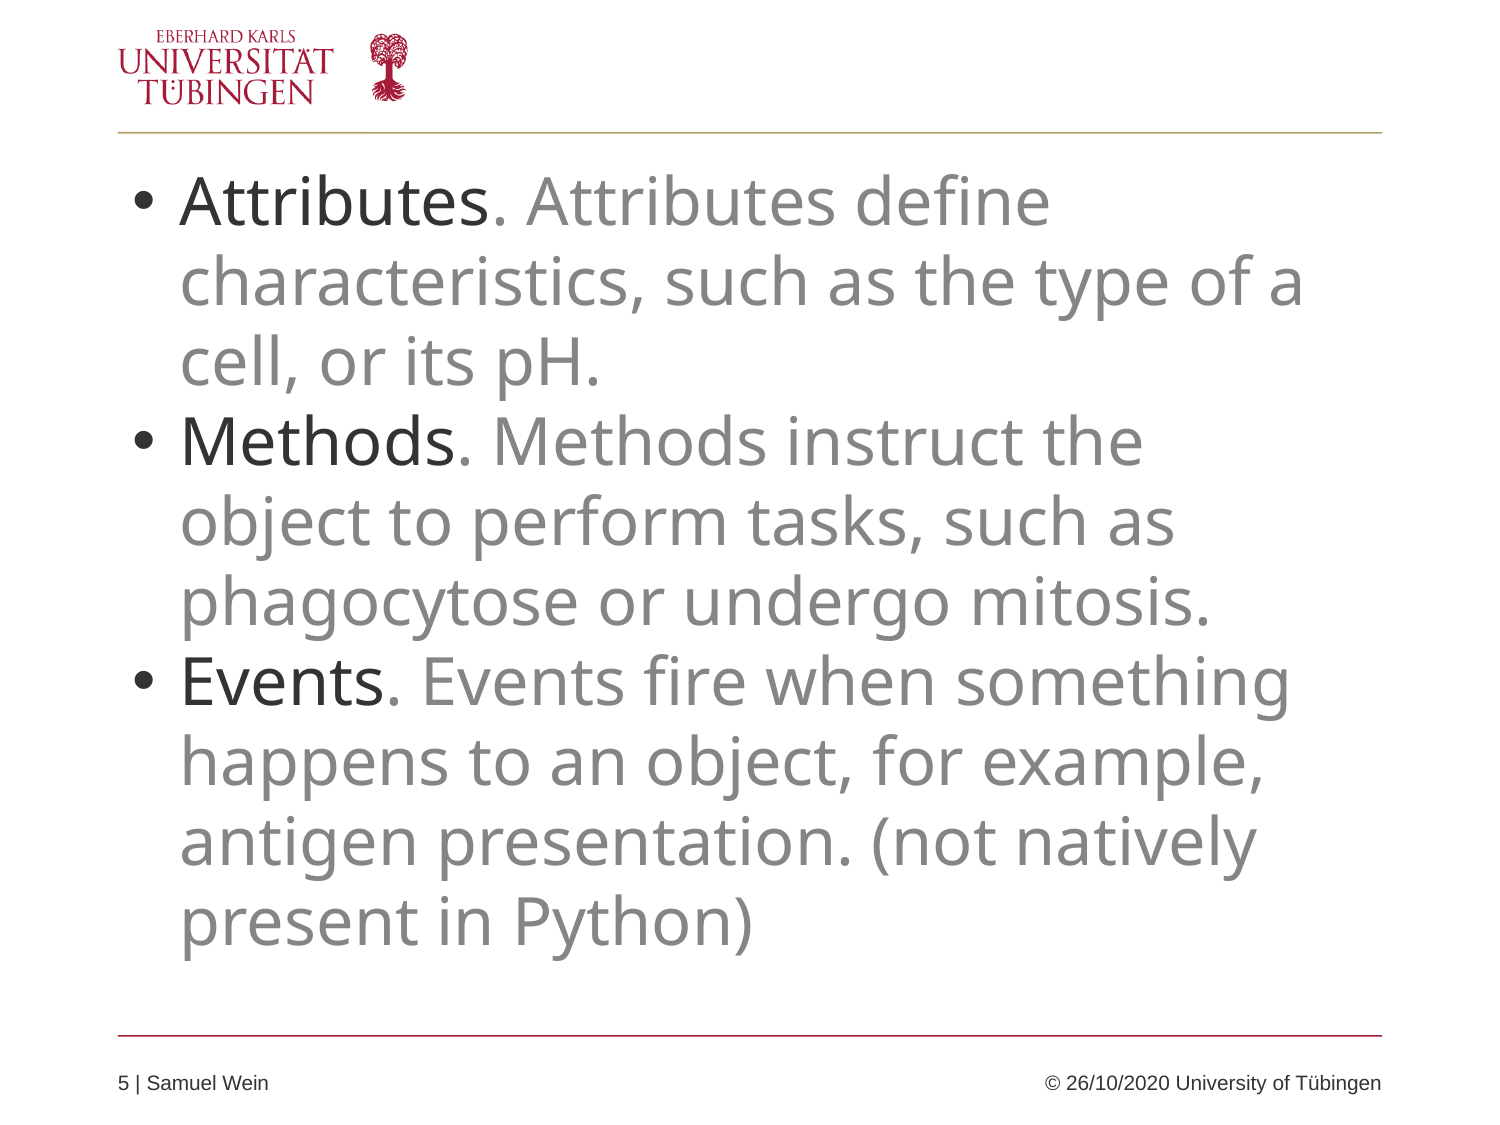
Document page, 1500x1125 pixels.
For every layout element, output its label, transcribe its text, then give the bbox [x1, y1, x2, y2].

text_box Attributes. Attributes define characteristics, such as the type of a cell, or its pH. Methods. Methods instruct the object to perform tasks, such as phagocytose or undergo mitosis. Events. Events fire when something happens to an object, for example, antigen presentation. (not natively present in Python) [117, 151, 1343, 967]
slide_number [117, 1069, 1383, 1095]
picture [117, 29, 408, 105]
